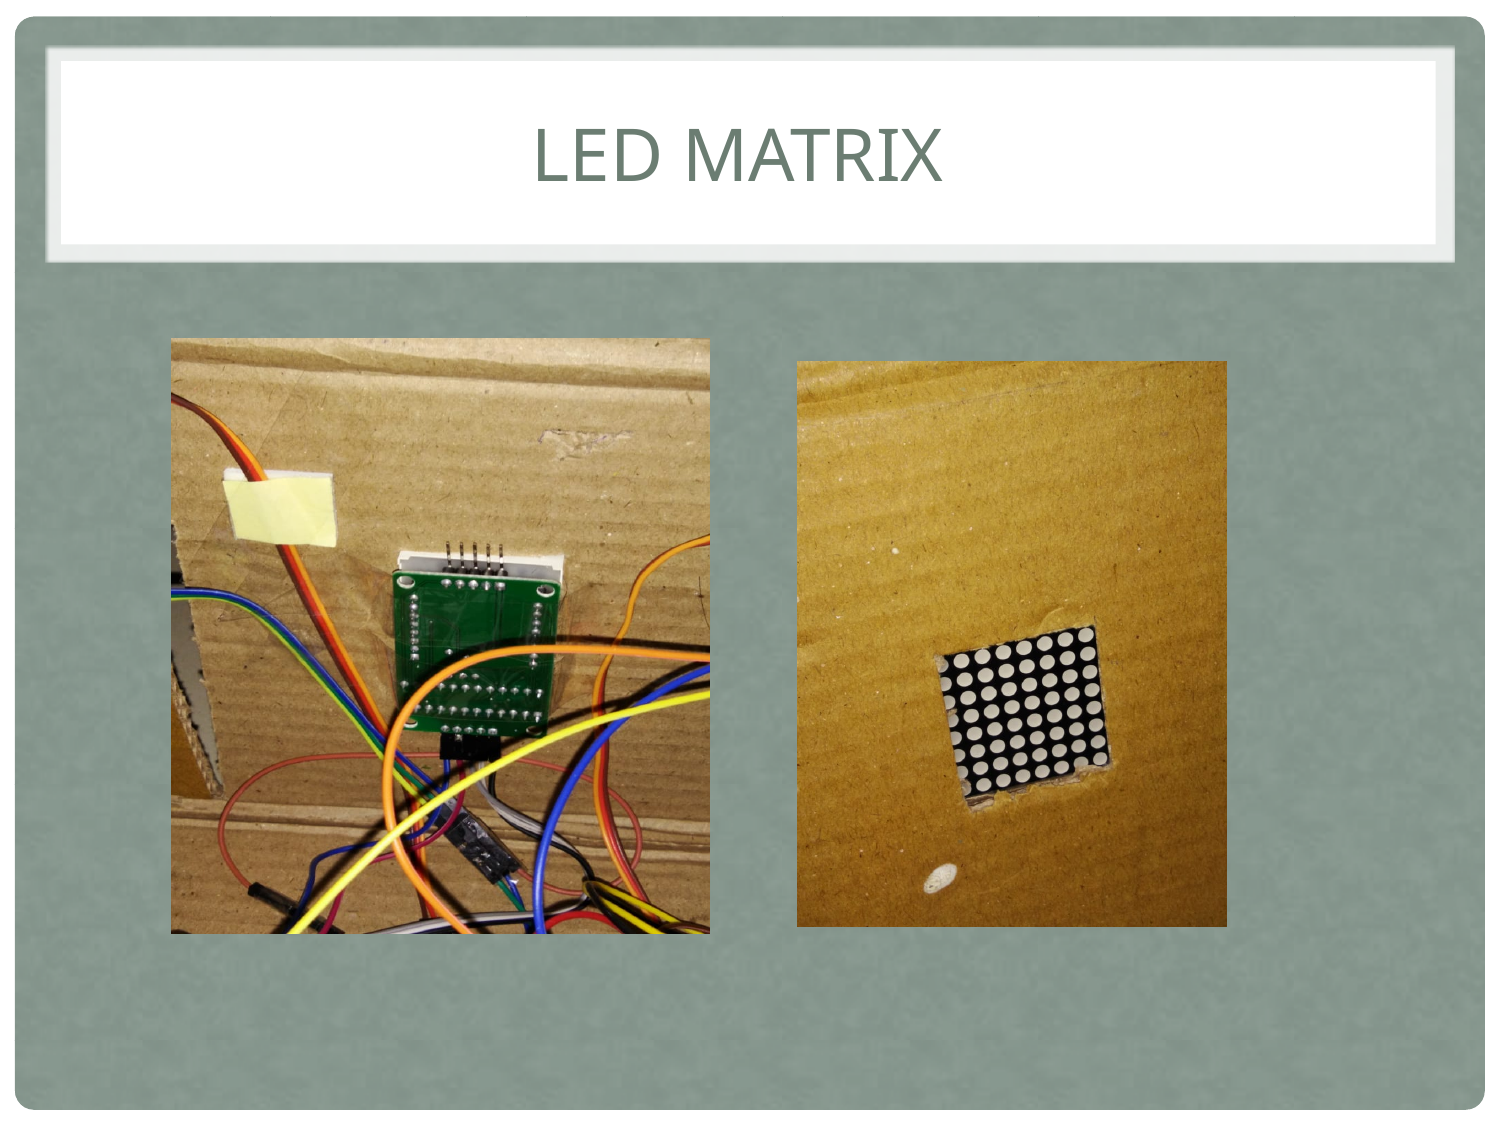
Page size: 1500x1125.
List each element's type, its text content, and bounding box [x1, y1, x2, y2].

picture [14, 16, 1485, 1110]
text_box LED Matrix [69, 66, 1425, 238]
